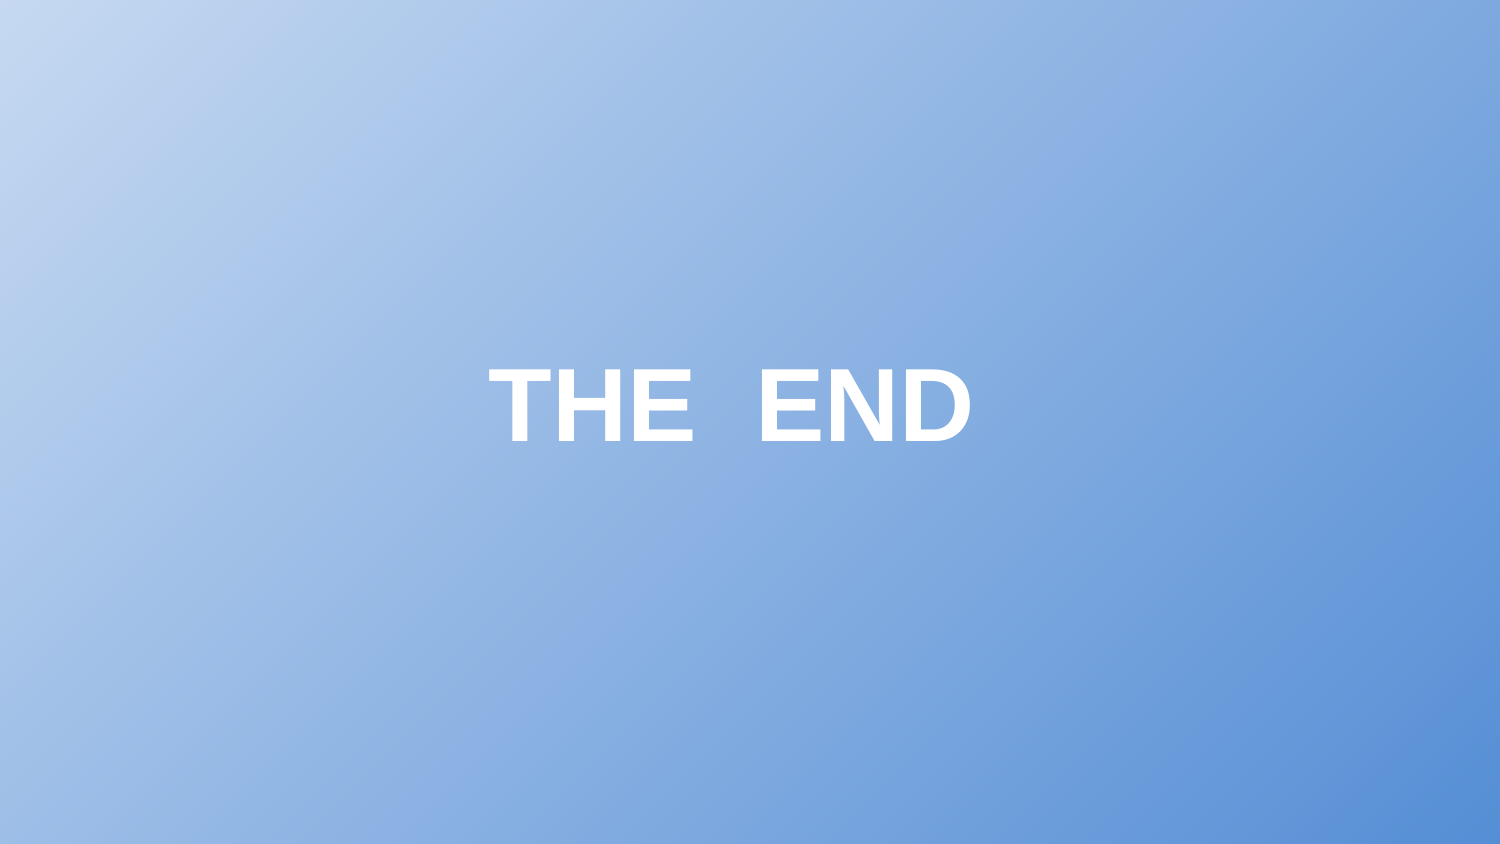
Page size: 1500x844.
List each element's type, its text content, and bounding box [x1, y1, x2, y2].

title THE END [0, 327, 1483, 473]
